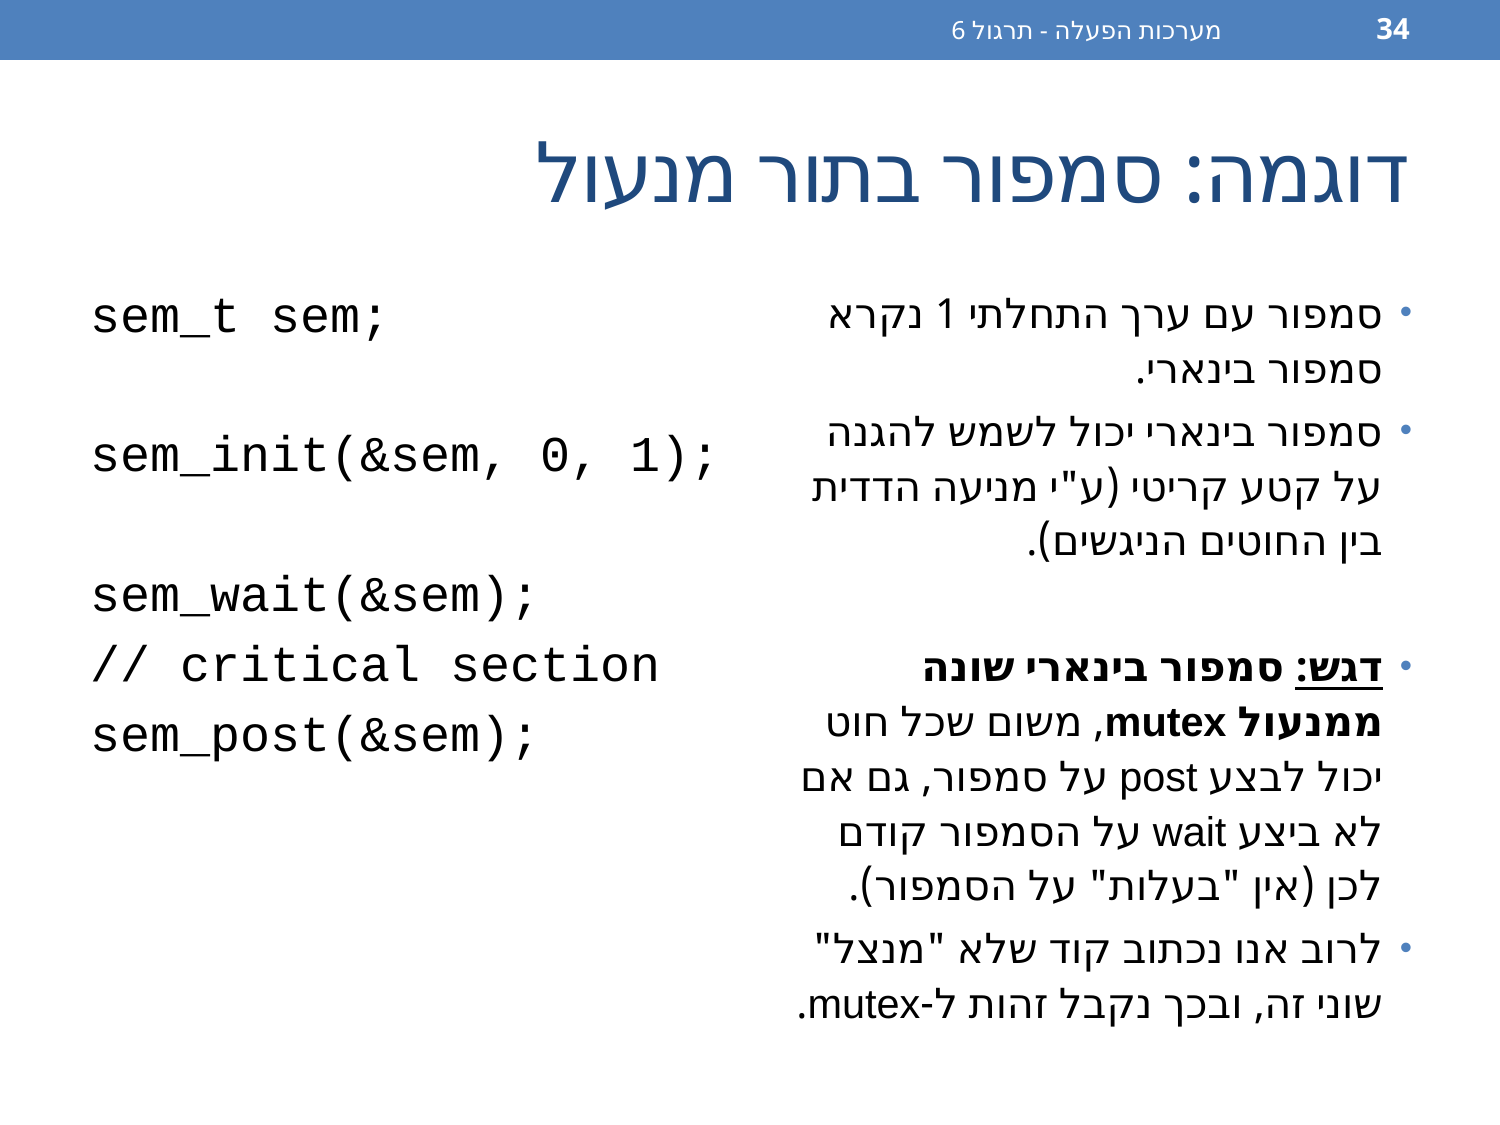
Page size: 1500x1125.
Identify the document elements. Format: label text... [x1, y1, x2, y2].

slide_number 34 [1250, 3, 1425, 57]
footer מערכות הפעלה - תרגול 6 [562, 3, 1238, 57]
list סמפור עם ערך התחלתי 1 נקרא סמפור בינארי. סמפור בינארי יכול לשמש להגנה על קטע קריטי (ע"י מניעה הדדית בין החוטים הניגשים). דגש: סמפור בינארי שונה ממנעול mutex, משום שכל חוט יכול לבצע post על סמפור, גם אם לא ביצע wait על הסמפור קודם לכן (אין "בעלות" על הסמפור). לרוב אנו נכתוב קוד שלא "מנצל" שוני זה, ובכך נקבל זהות ל-mutex. [762, 274, 1425, 1049]
list sem_t sem; sem_init(&sem, 0, 1); sem_wait(&sem); // critical section sem_post(&sem); [75, 274, 738, 1049]
title דוגמה: סמפור בתור מנעול [75, 87, 1425, 250]
